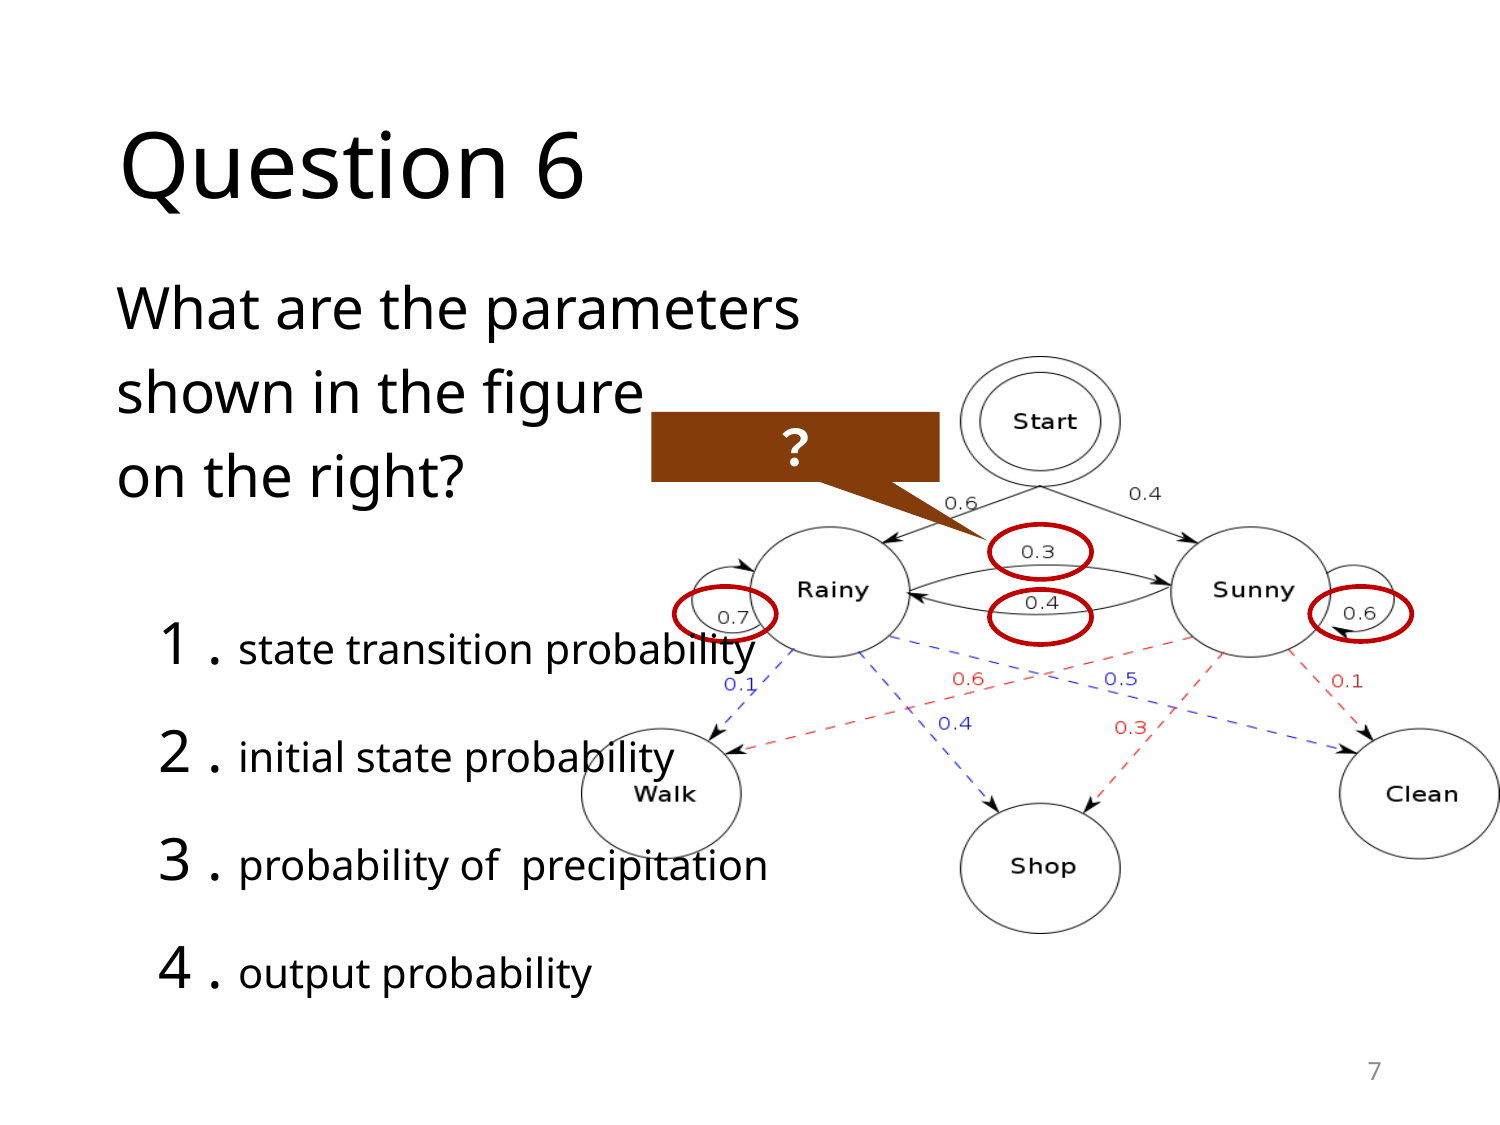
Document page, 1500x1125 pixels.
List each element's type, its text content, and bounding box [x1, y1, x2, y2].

list What are the parameters shown in the figure on the right? [101, 209, 1396, 923]
text_box 1 . state transition probability [144, 599, 581, 707]
text_box 2 . initial state probability [144, 707, 581, 862]
slide_number 7 [1059, 1042, 1397, 1103]
picture [581, 356, 1500, 934]
title Question 6 [103, 59, 1397, 278]
text_box 3 . probability of precipitation [144, 862, 581, 900]
text_box 4 . output probability [144, 922, 833, 1078]
